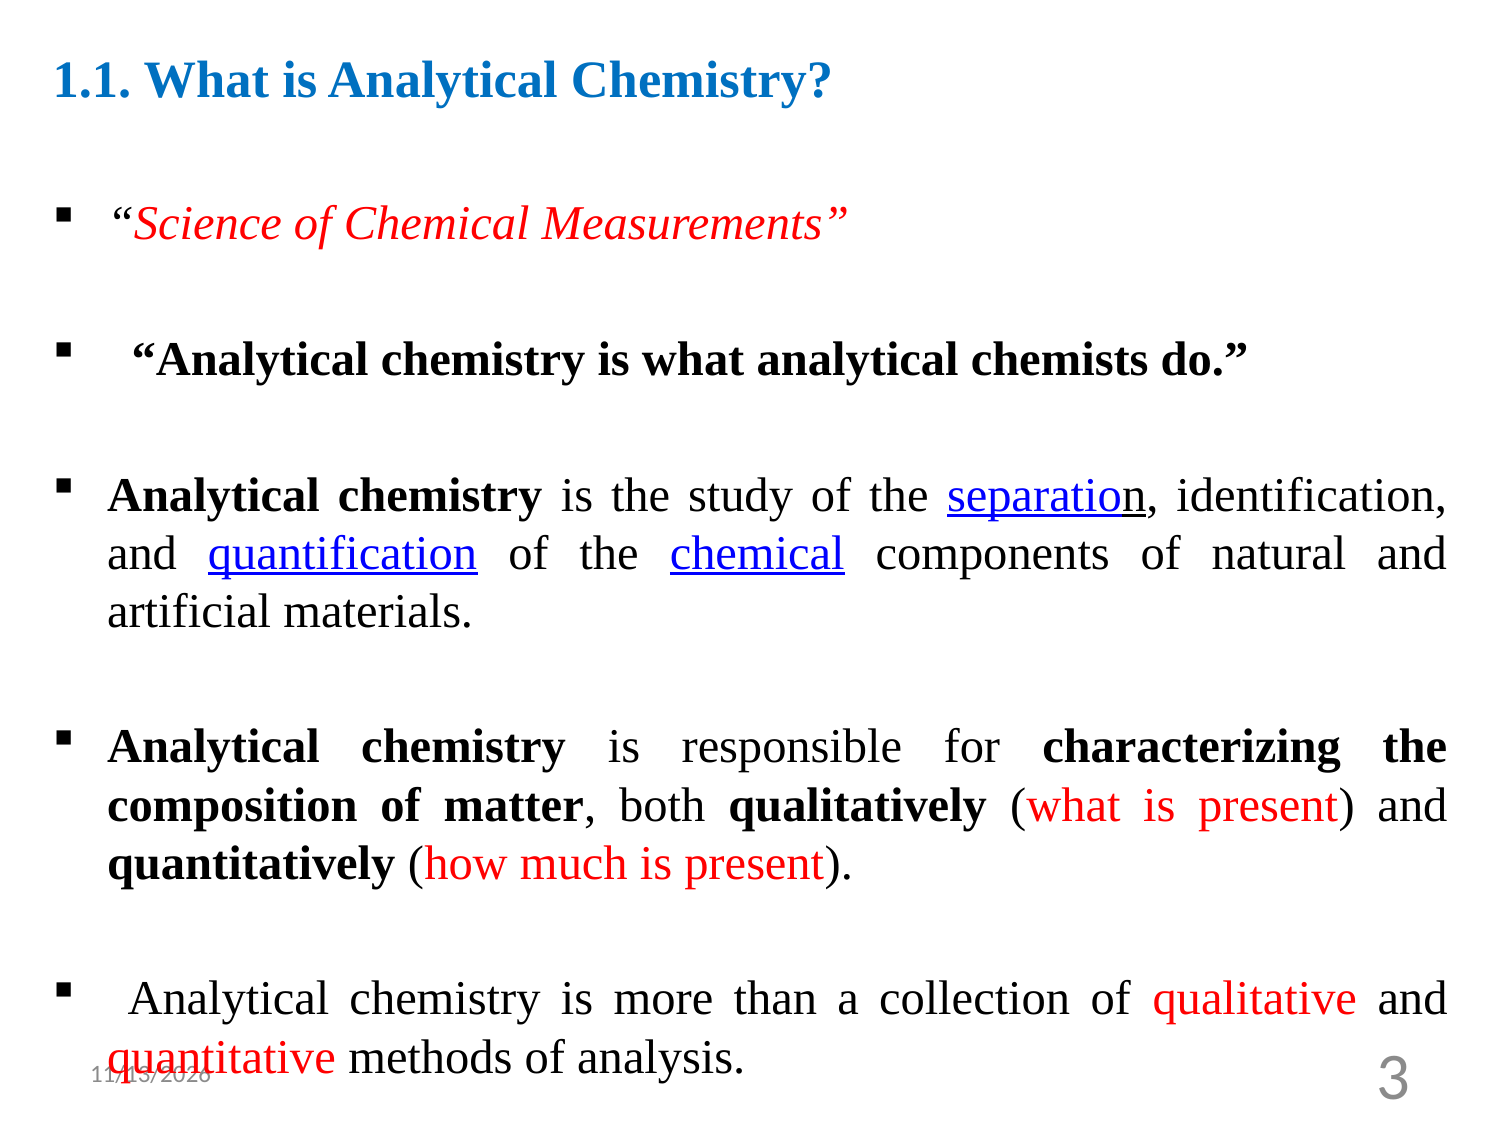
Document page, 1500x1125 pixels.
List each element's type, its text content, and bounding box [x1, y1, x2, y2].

slide_number 3 [1074, 1042, 1425, 1103]
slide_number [75, 1042, 425, 1103]
list 1.1. What is Analytical Chemistry? “Science of Chemical Measurements” “Analytical chemistry is what analytical chemists do.” Analytical chemistry is the study of the separation, identification, and quantification of the chemical components of natural and artificial materials. Analytical chemistry is responsible for characterizing the composition of matter, both qualitatively (what is present) and quantitatively (how much is present). Analytical chemistry is more than a collection of qualitative and quantitative methods of analysis. [37, 37, 1463, 1100]
